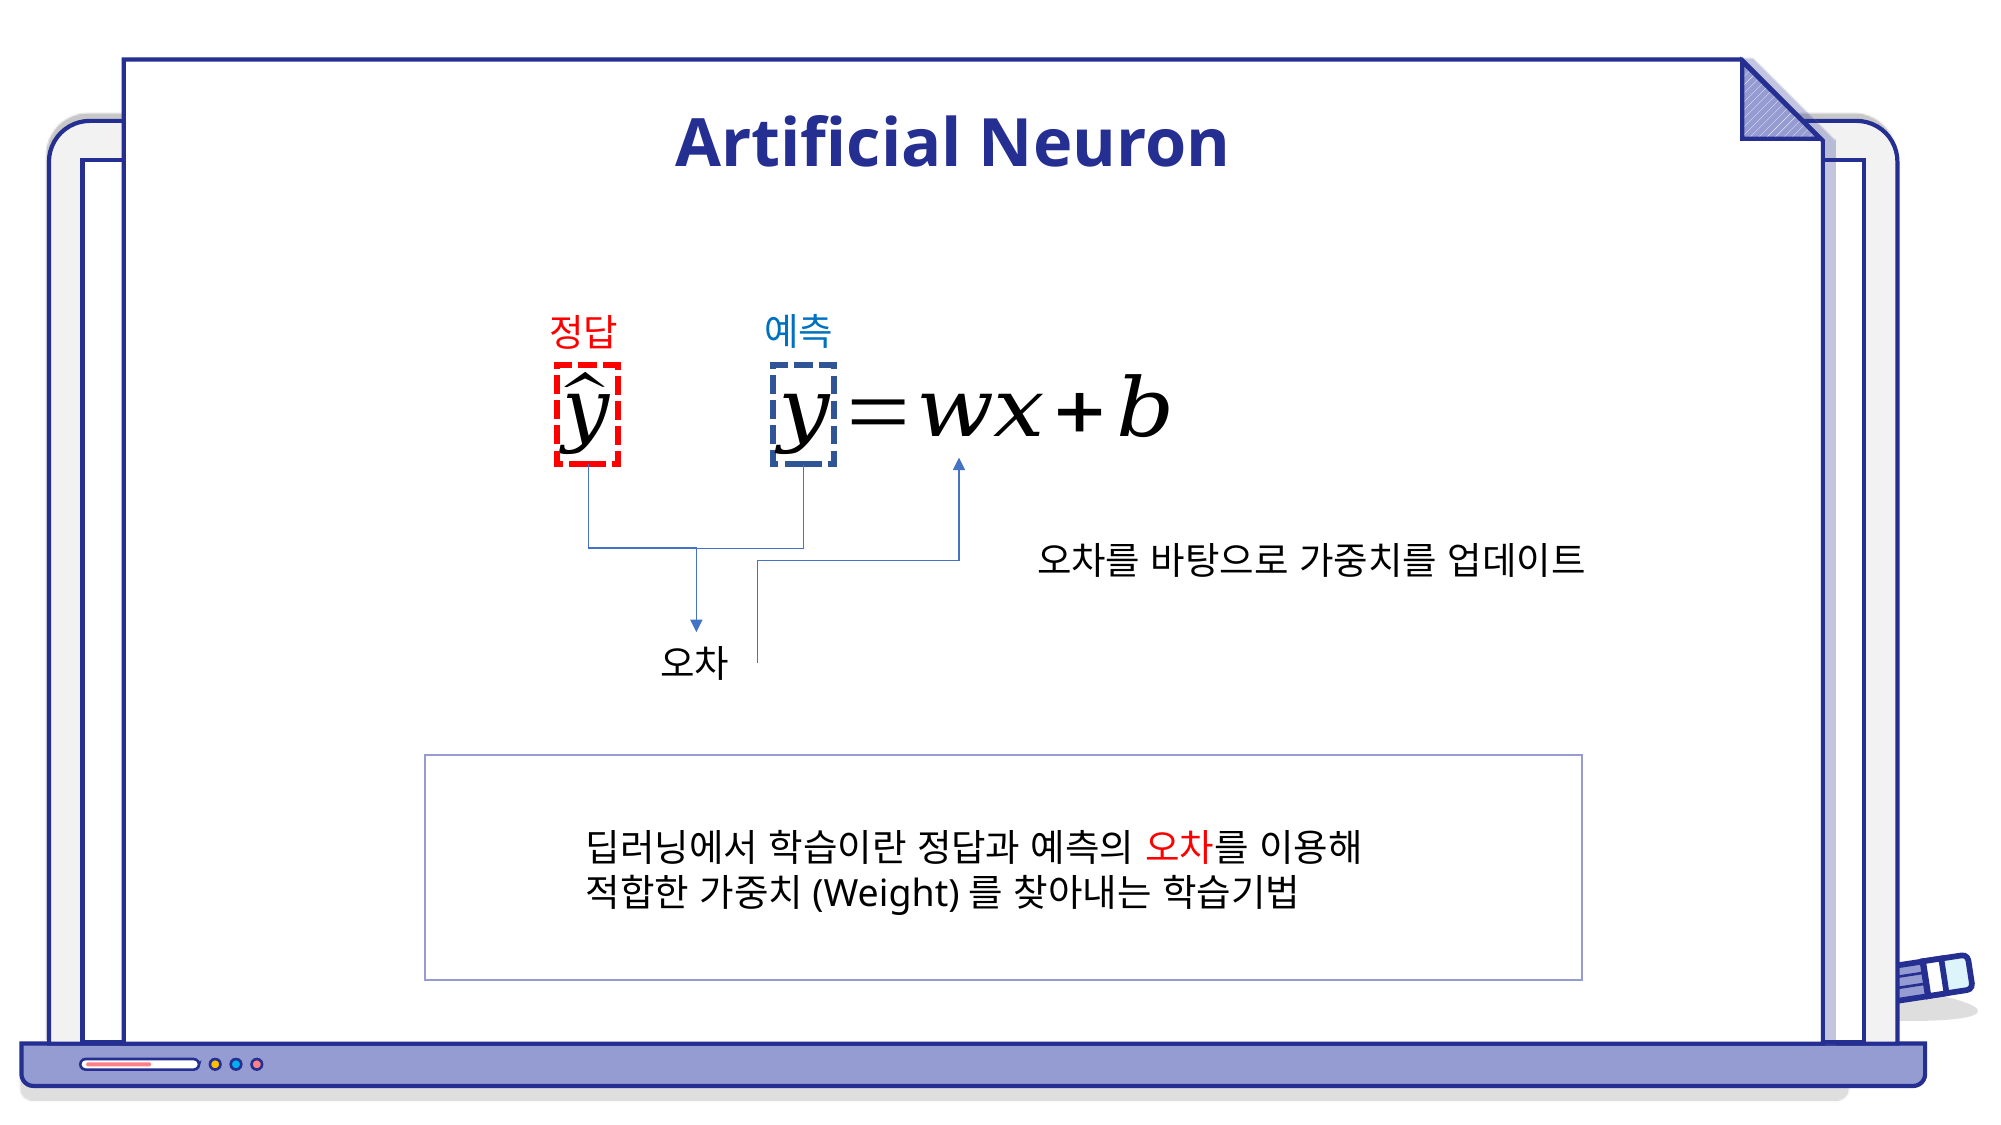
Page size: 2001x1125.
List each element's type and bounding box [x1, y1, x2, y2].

text_box [558, 494, 727, 602]
text_box [755, 459, 961, 662]
text_box [706, 451, 790, 563]
text_box [21, 59, 1979, 1086]
